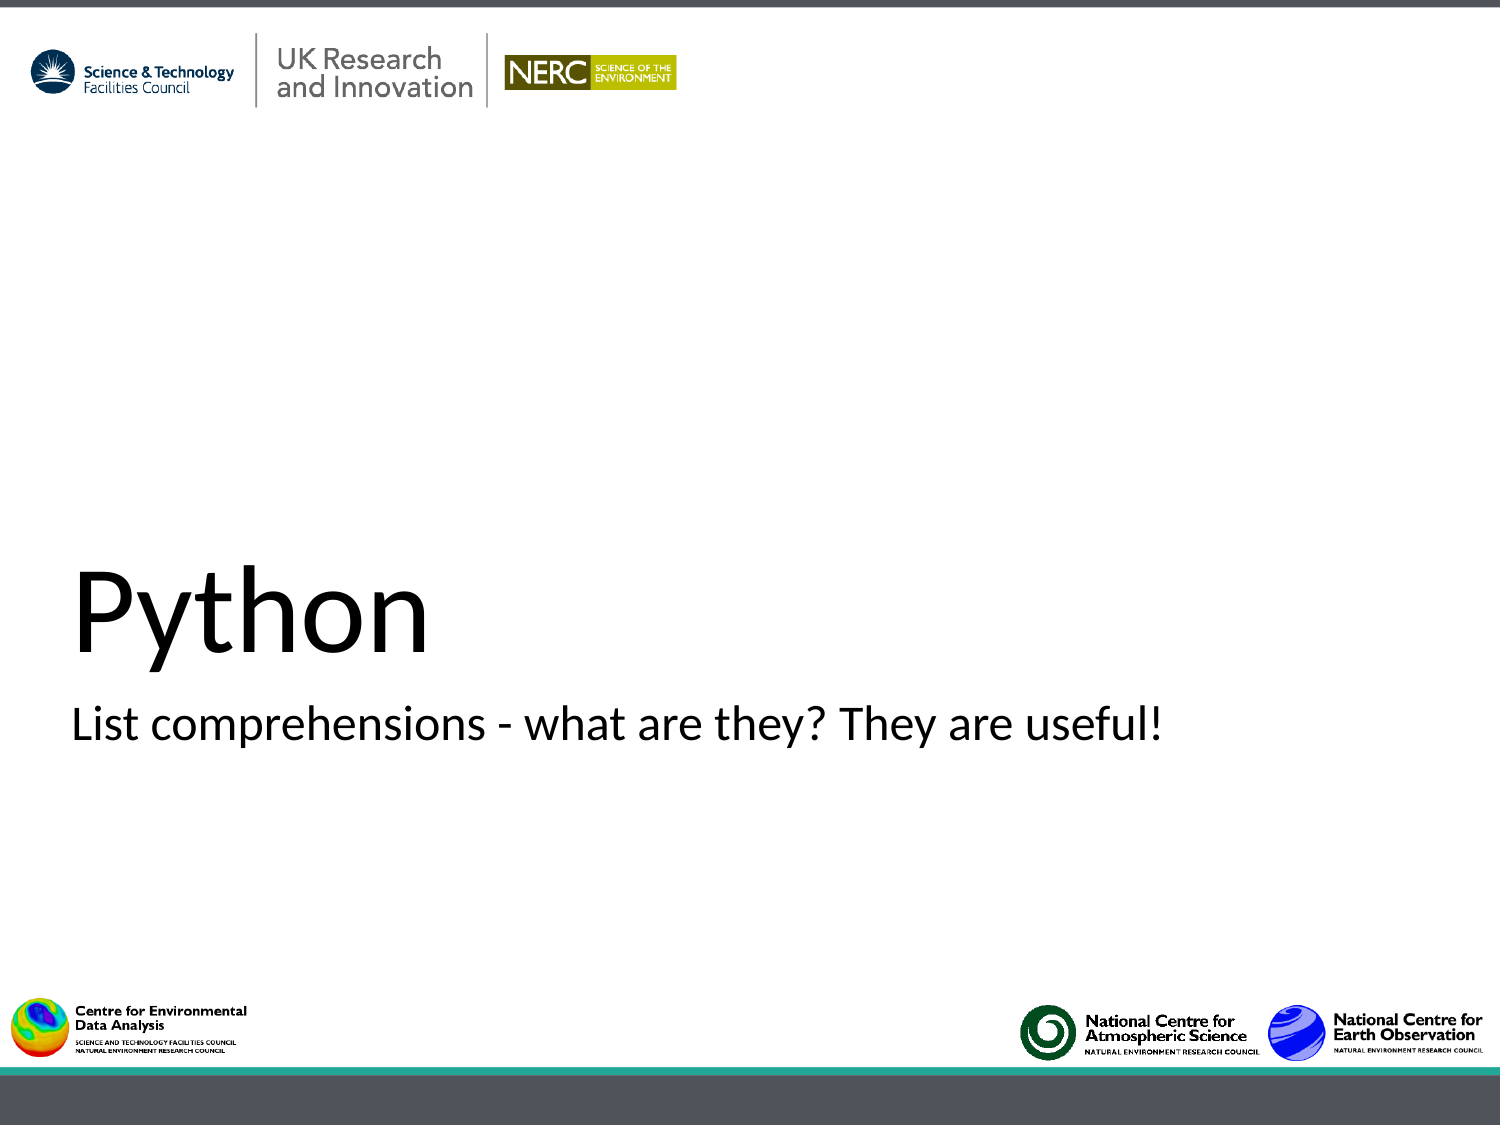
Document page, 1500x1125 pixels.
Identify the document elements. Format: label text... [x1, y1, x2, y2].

picture [0, 0, 1500, 1125]
title Python [56, 545, 1332, 688]
subtitle List comprehensions - what are they? They are useful! [56, 689, 1182, 870]
